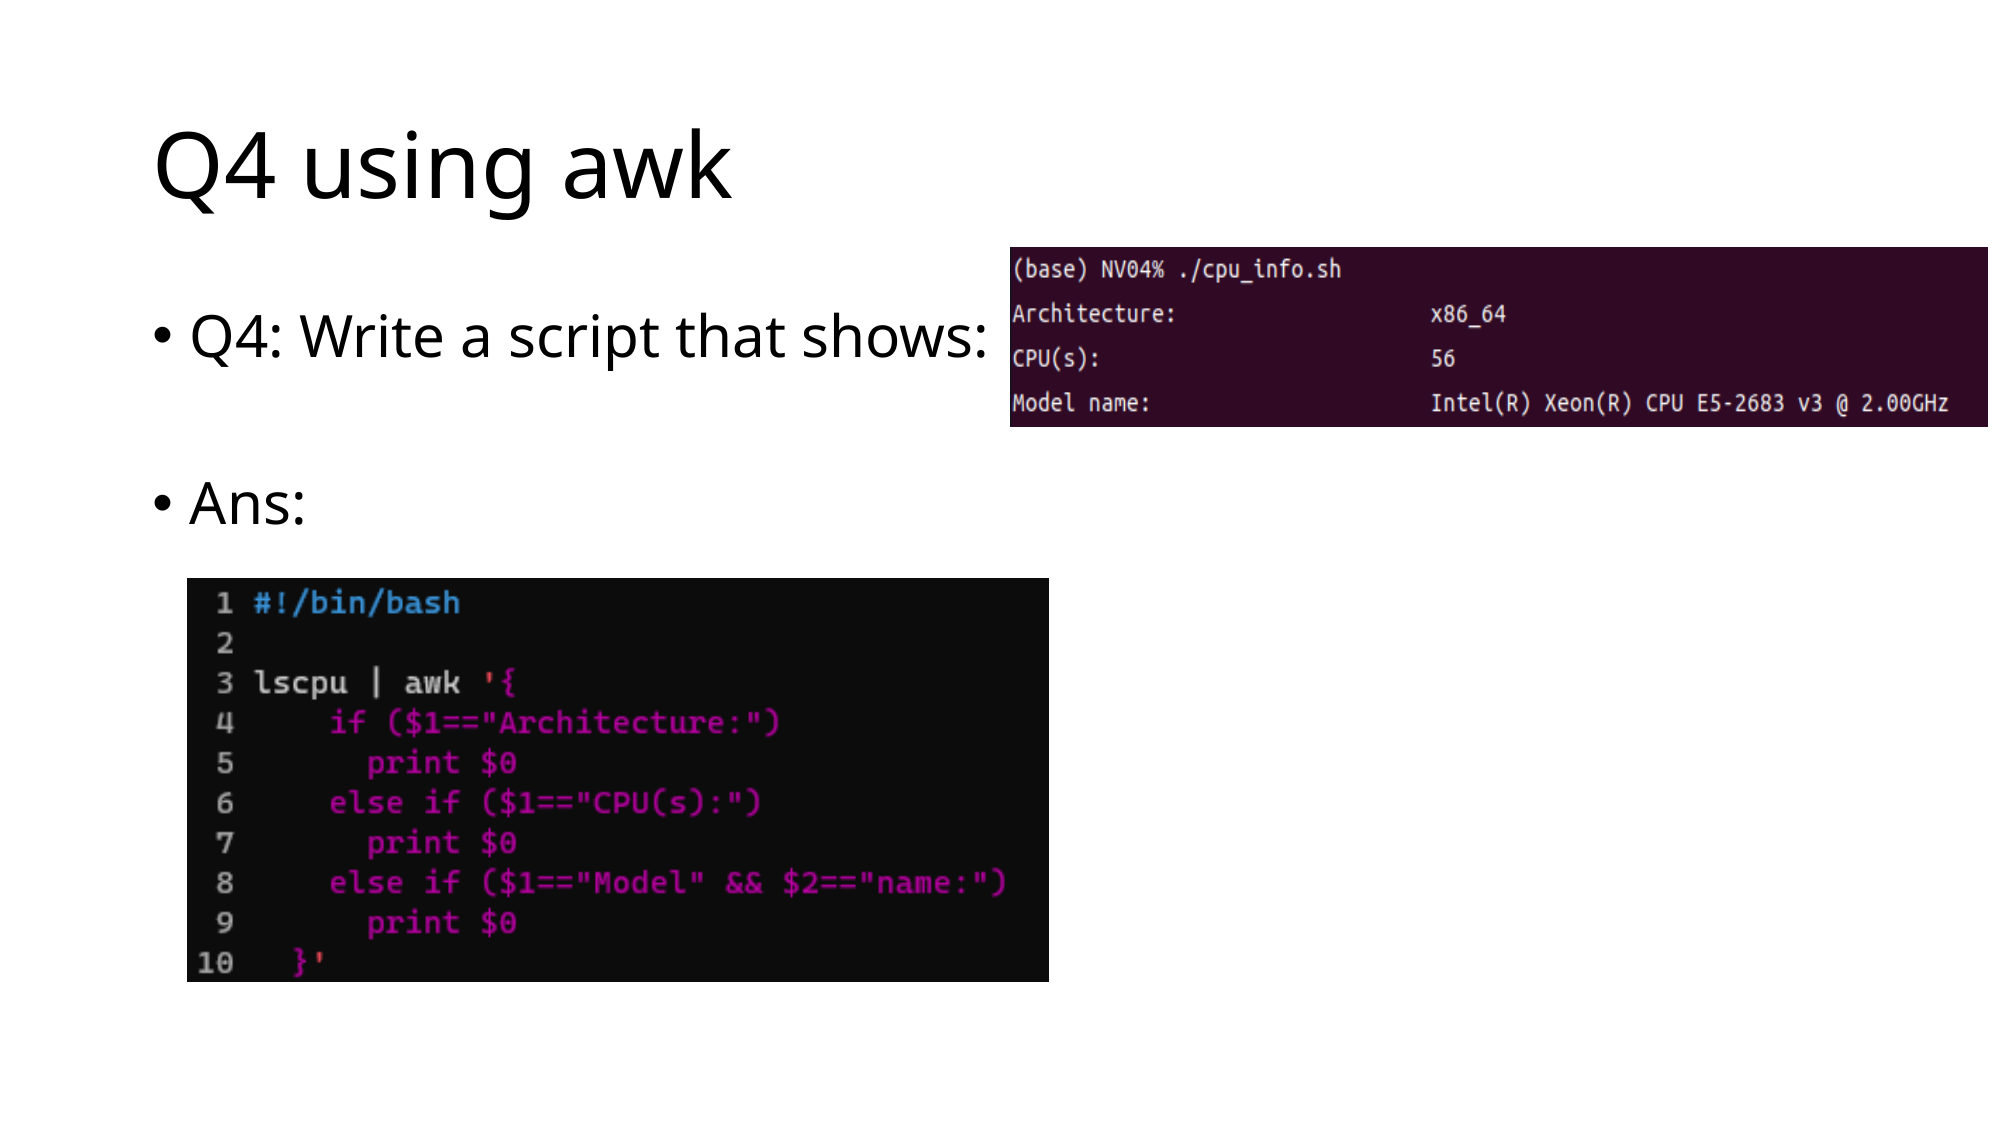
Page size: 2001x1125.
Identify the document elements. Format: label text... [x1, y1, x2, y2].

picture [187, 578, 1049, 982]
picture [1010, 247, 1988, 428]
title Q4 using awk [137, 59, 1863, 278]
list Q4: Write a script that shows: Ans: [137, 299, 1863, 1014]
